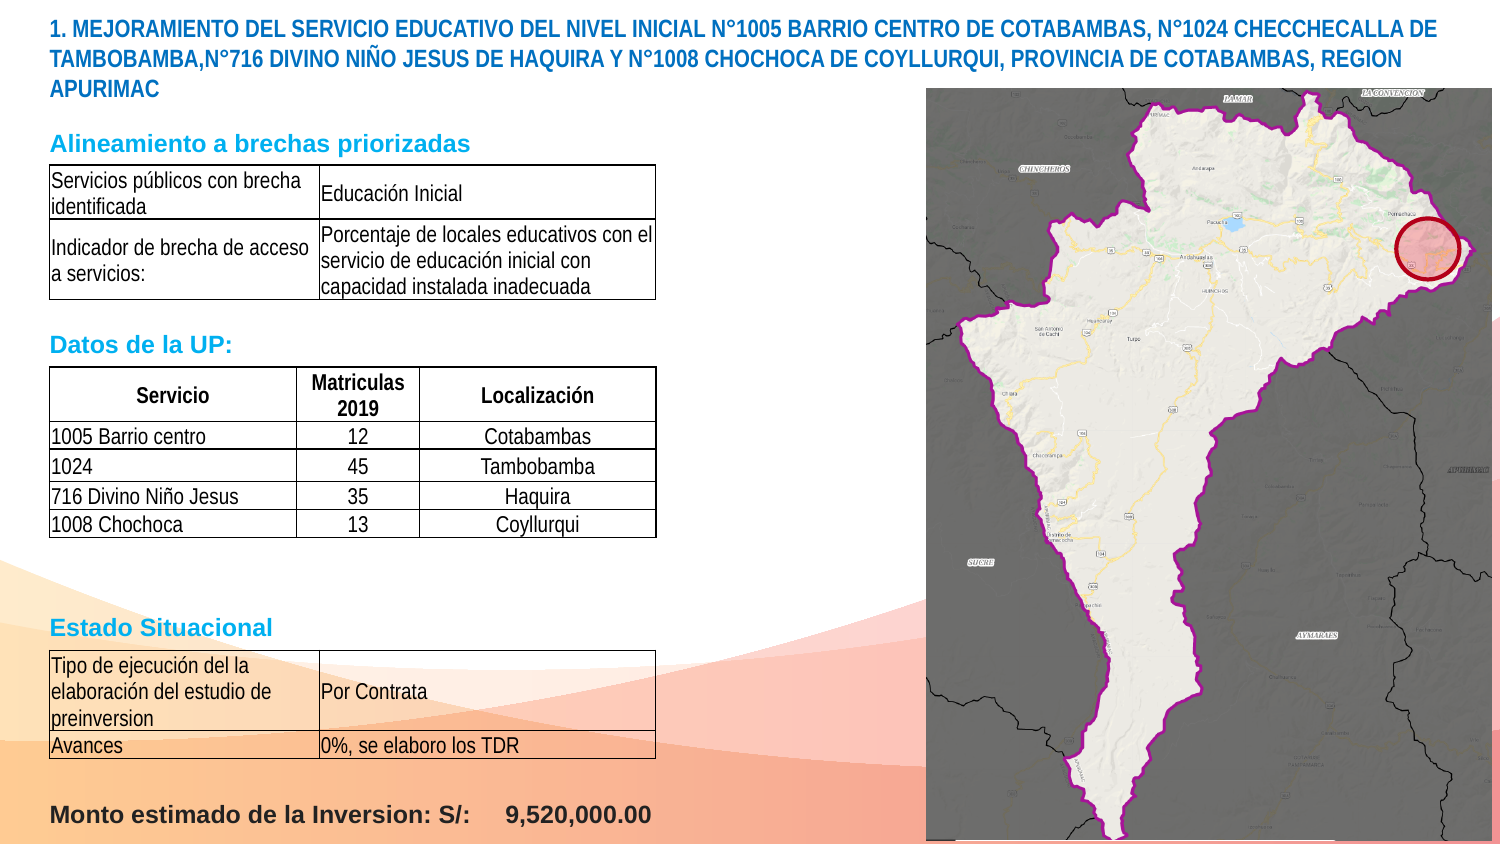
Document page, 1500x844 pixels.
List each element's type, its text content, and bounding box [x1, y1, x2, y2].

text_box Alineamiento a brechas priorizadas [49, 105, 497, 158]
table_cell 716 Divino Niño Jesus [50, 482, 296, 509]
table_header Servicios públicos con brecha identificada [50, 166, 319, 218]
table_cell 13 [297, 510, 419, 537]
table_cell Cotabambas [420, 422, 655, 448]
picture [925, 88, 1493, 842]
text_box Datos de la UP: [49, 307, 248, 359]
table_cell Porcentaje de locales educativos con el servicio de educación inicial con capacidad instalada inadecuada [320, 220, 655, 299]
table_cell Avances [50, 731, 319, 758]
table_cell 1005 Barrio centro [50, 422, 296, 448]
table_header Por Contrata [320, 651, 655, 730]
table_cell 45 [297, 450, 419, 481]
table_cell 35 [297, 482, 419, 509]
title 1. MEJORAMIENTO DEL SERVICIO EDUCATIVO DEL NIVEL INICIAL N°1005 BARRIO CENTRO DE COTABAMBAS, N°1024 CHECCHECALLA DE TAMBOBAMBA,N°716 DIVINO NIÑO JESUS DE HAQUIRA Y N°1008 CHOCHOCA DE COYLLURQUI, PROVINCIA DE COTABAMBAS, REGION APURIMAC [49, 34, 1451, 103]
table_cell 12 [297, 422, 419, 448]
table_cell 1008 Chochoca [50, 510, 296, 537]
table_cell 1024 [50, 450, 296, 481]
table_header Servicio [50, 368, 296, 421]
text_box Estado Situacional [49, 590, 297, 642]
table_header Matriculas 2019 [297, 368, 419, 421]
table_cell 0%, se elaboro los TDR [320, 731, 655, 758]
table_header Tipo de ejecución del la elaboración del estudio de preinversion [50, 651, 319, 730]
table_header Localización [420, 368, 655, 421]
table_cell Coyllurqui [420, 510, 655, 537]
text_box Monto estimado de la Inversion: S/: 9,520,000.00 [49, 777, 709, 829]
table_header Educación Inicial [320, 166, 655, 218]
table_cell Tambobamba [420, 450, 655, 481]
table_cell Indicador de brecha de acceso a servicios: [50, 220, 319, 299]
table_cell Haquira [420, 482, 655, 509]
